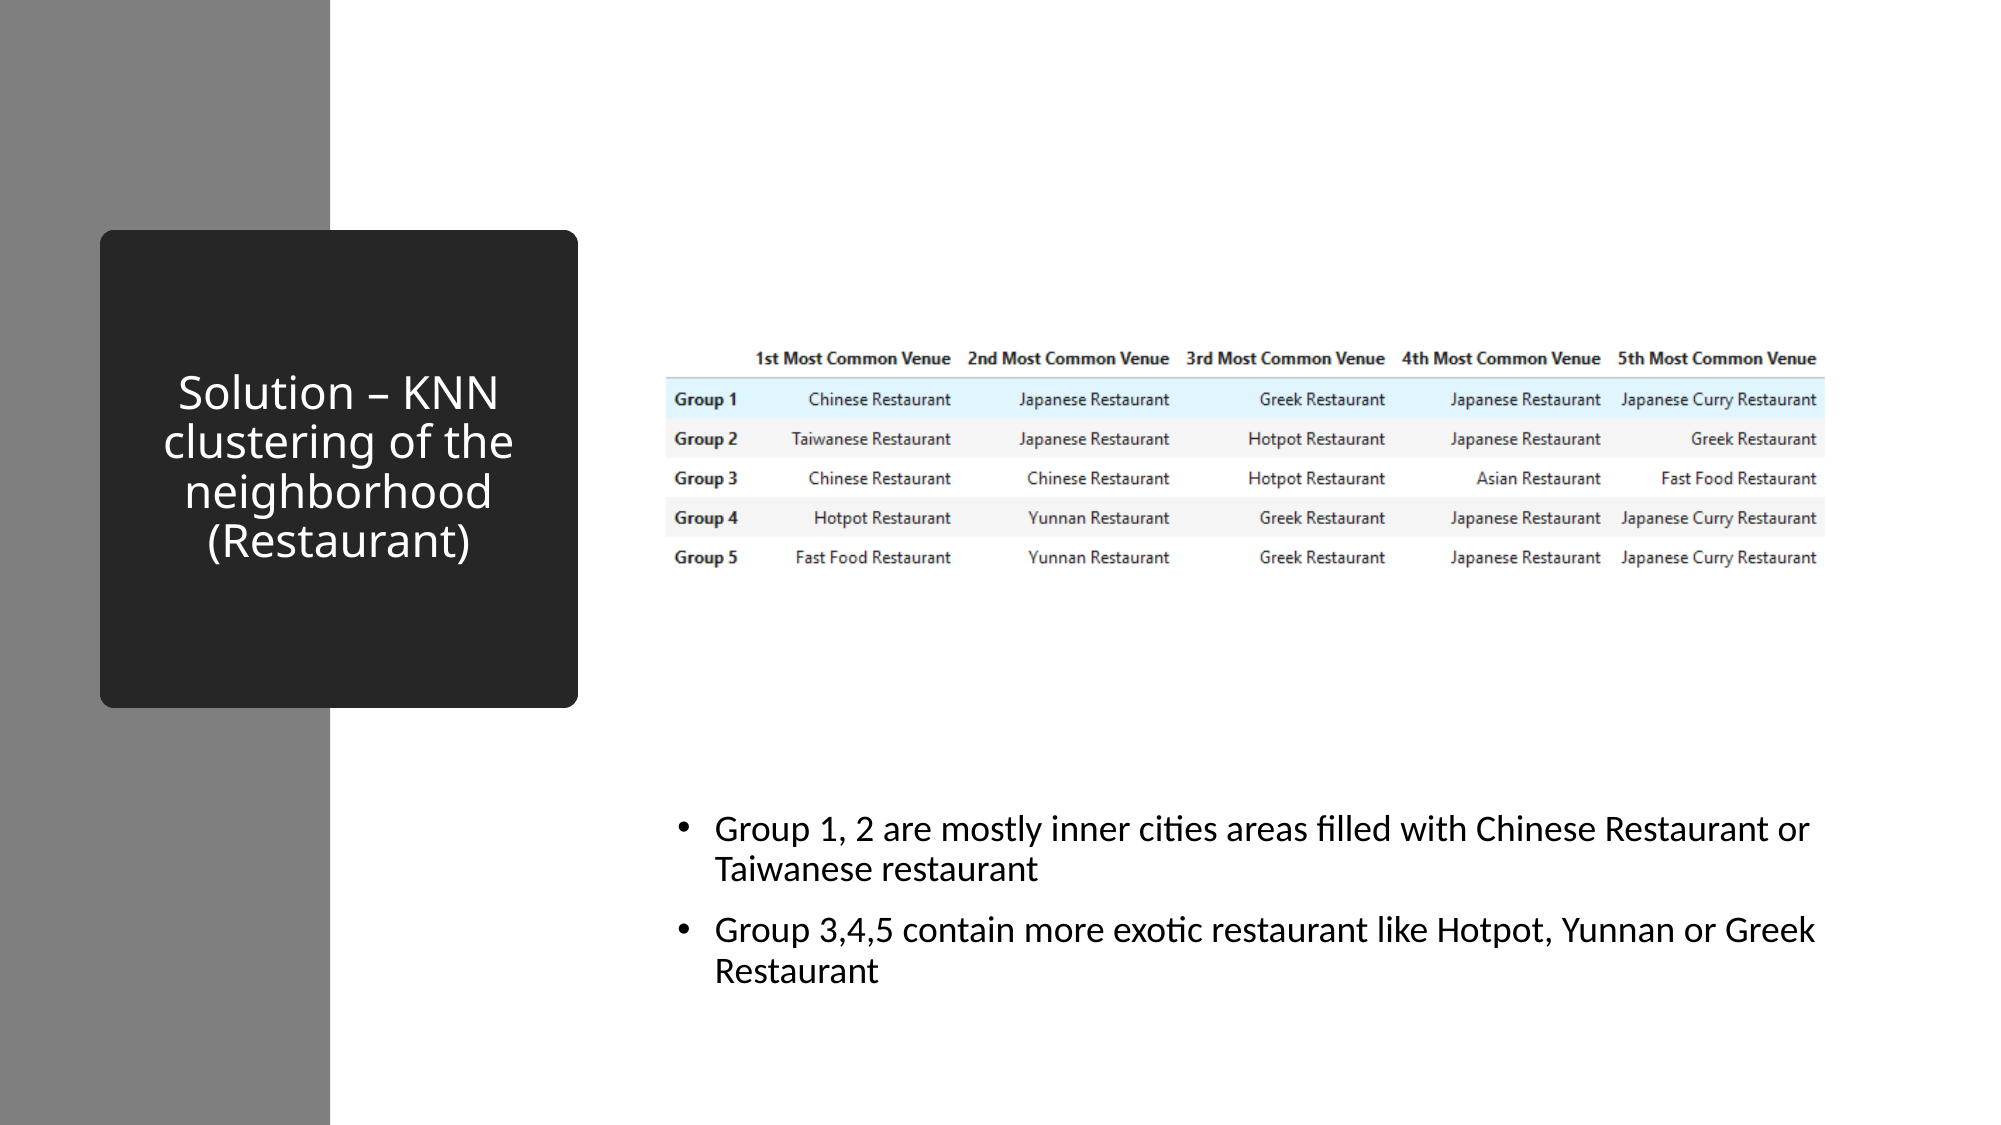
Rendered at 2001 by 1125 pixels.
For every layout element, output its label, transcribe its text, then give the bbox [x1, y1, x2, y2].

text_box [0, 0, 331, 1125]
title Solution – KNN clustering of the neighborhood (Restaurant) [113, 243, 564, 694]
picture [662, 342, 1842, 596]
list Group 1, 2 are mostly inner cities areas filled with Chinese Restaurant or Taiwanese restaurant Group 3,4,5 contain more exotic restaurant like Hotpot, Yunnan or Greek Restaurant [662, 801, 1842, 1014]
